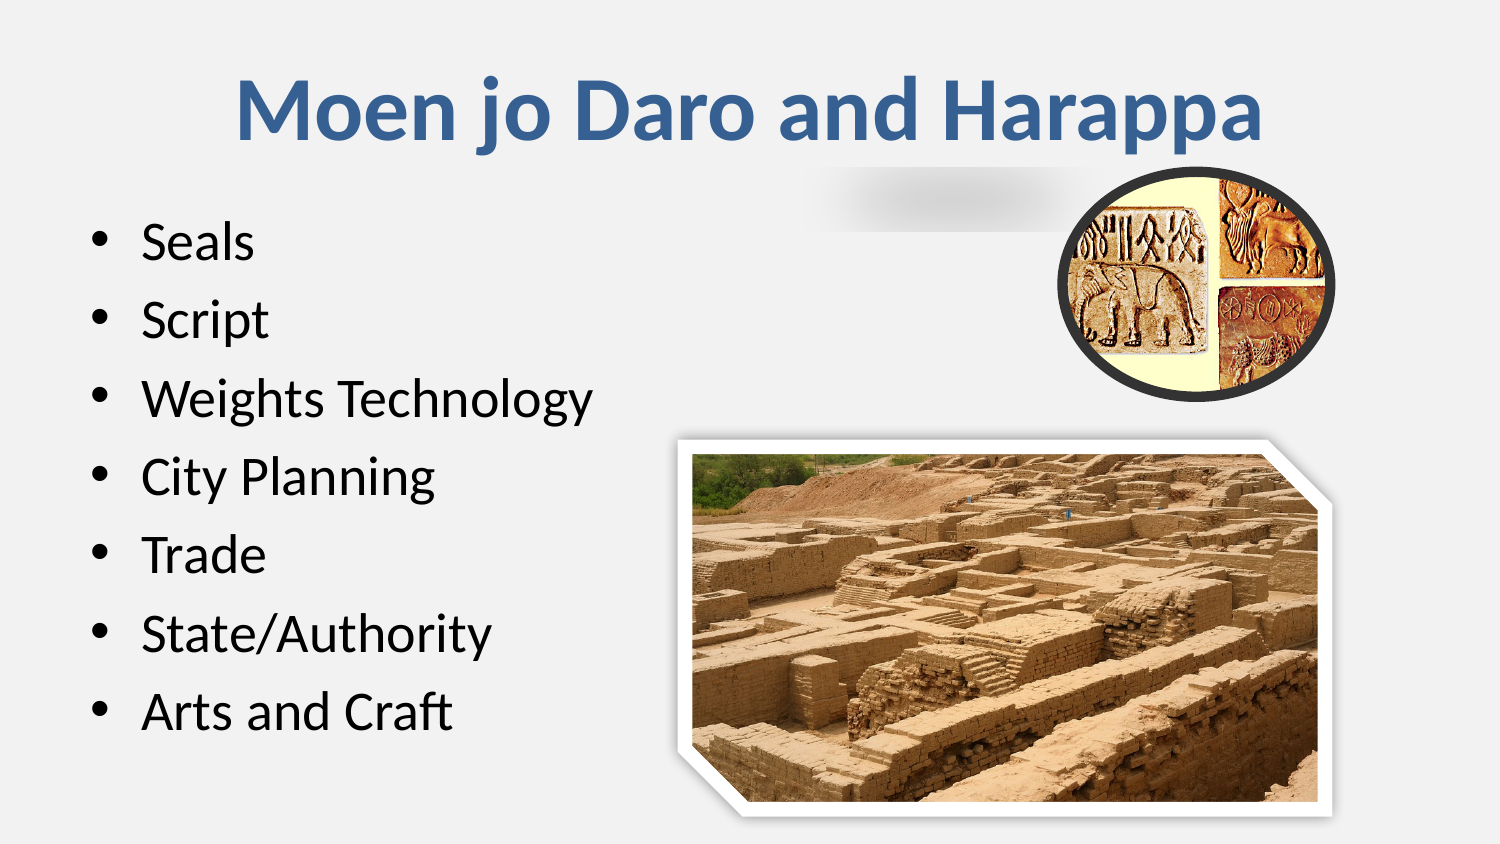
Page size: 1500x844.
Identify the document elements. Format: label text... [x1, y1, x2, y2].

title Moen jo Daro and Harappa [75, 33, 1425, 175]
list Seals Script Weights Technology City Planning Trade State/Authority Arts and Craft [75, 196, 1425, 754]
picture [1062, 171, 1331, 397]
picture [684, 446, 1326, 810]
